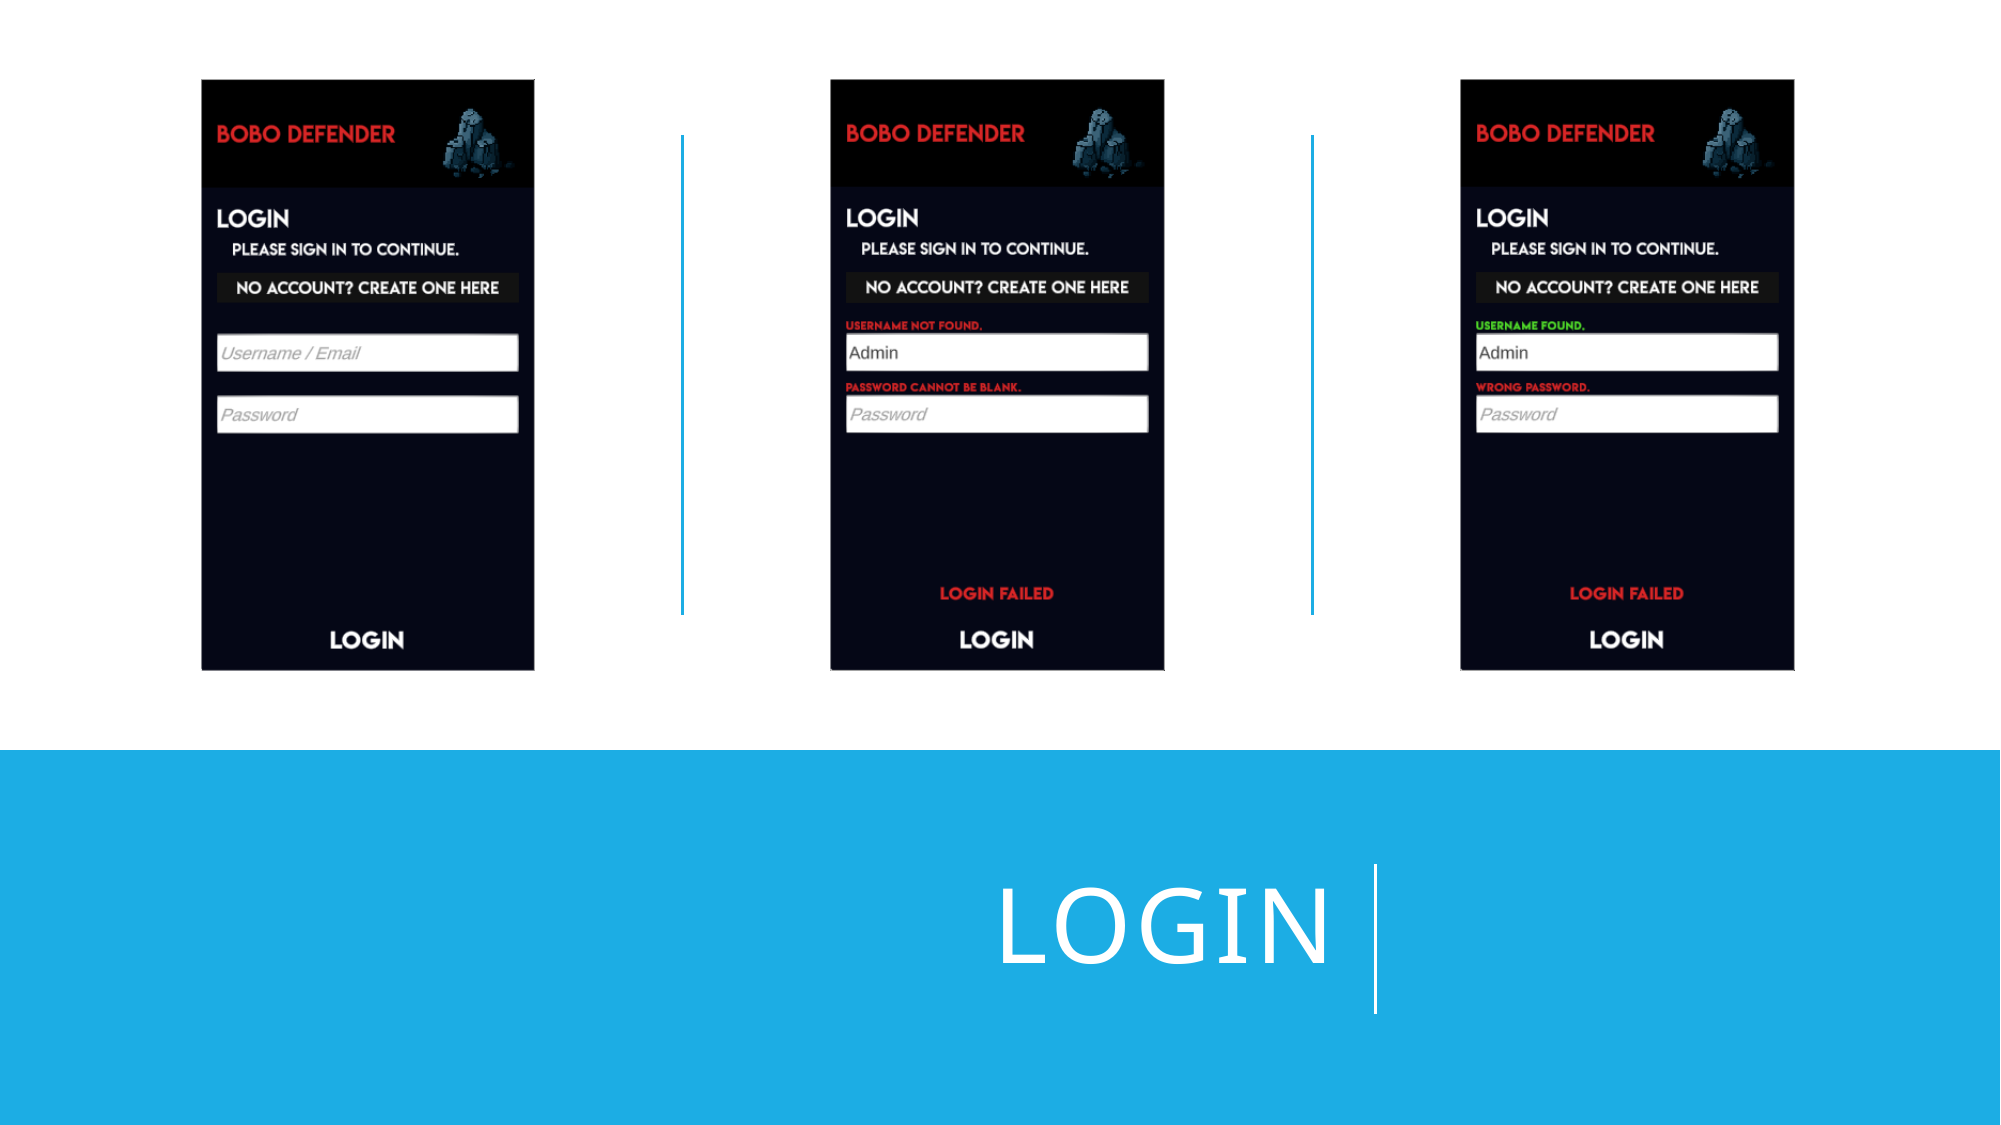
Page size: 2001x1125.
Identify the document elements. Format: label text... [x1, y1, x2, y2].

text_box [0, 0, 2000, 751]
picture [201, 79, 535, 671]
text_box [0, 751, 2000, 1125]
title Login [75, 813, 1350, 1054]
picture [1460, 79, 1795, 671]
picture [830, 79, 1165, 671]
